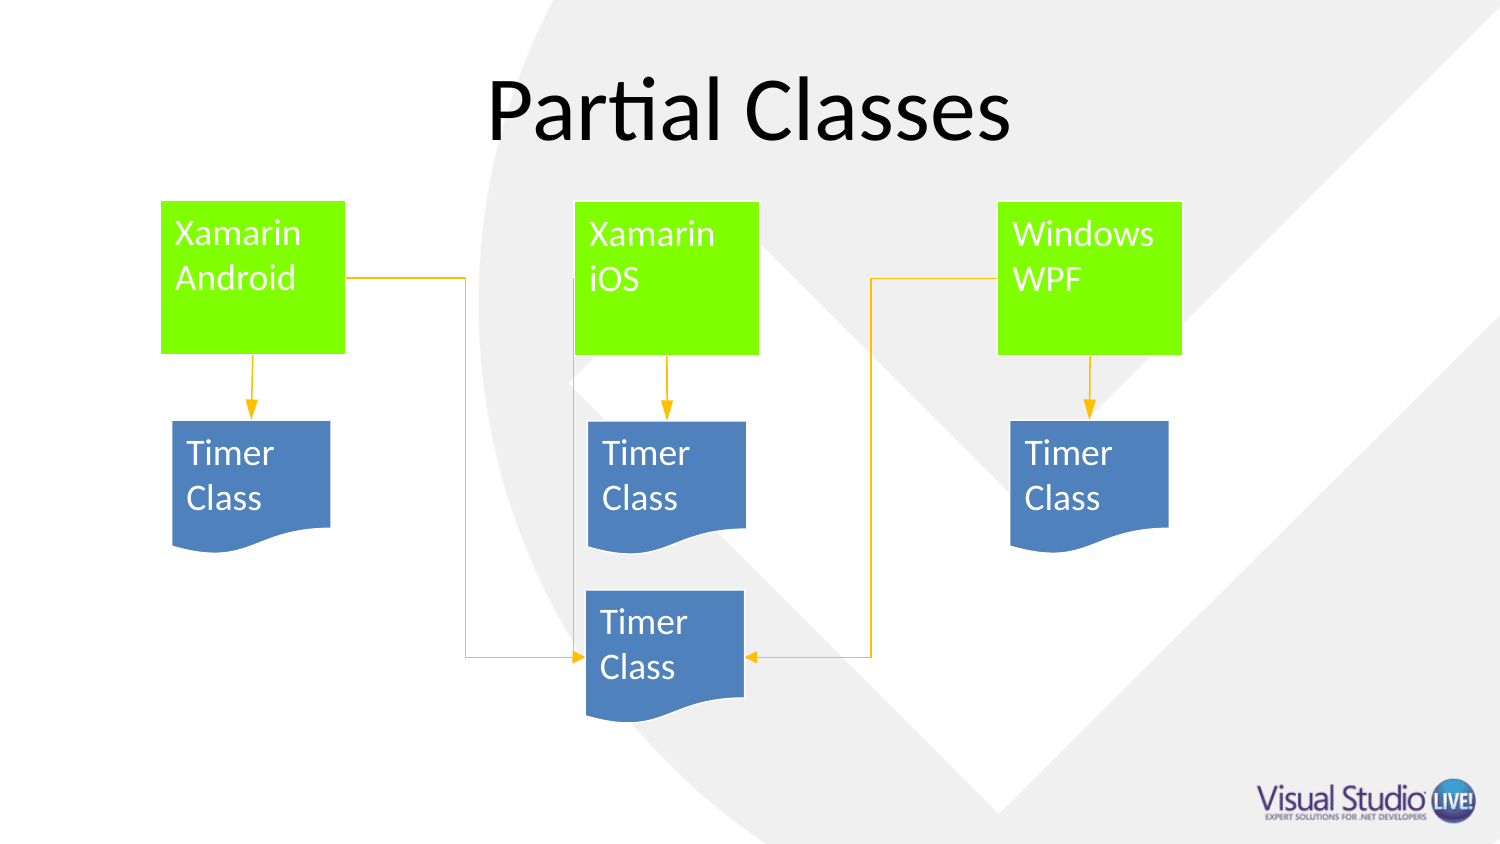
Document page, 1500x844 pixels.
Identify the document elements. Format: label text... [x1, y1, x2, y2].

text_box Xamarin iOS [574, 201, 760, 356]
text_box Timer Class [592, 420, 739, 555]
text_box Timer Class [171, 420, 332, 554]
text_box Timer Class [585, 589, 745, 724]
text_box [573, 278, 586, 658]
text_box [345, 277, 572, 658]
picture [0, 0, 1500, 844]
title Partial Classes [75, 33, 1425, 175]
text_box Xamarin Android [159, 200, 346, 356]
text_box Windows WPF [997, 201, 1183, 356]
text_box Timer Class [1009, 420, 1170, 554]
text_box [744, 278, 998, 658]
